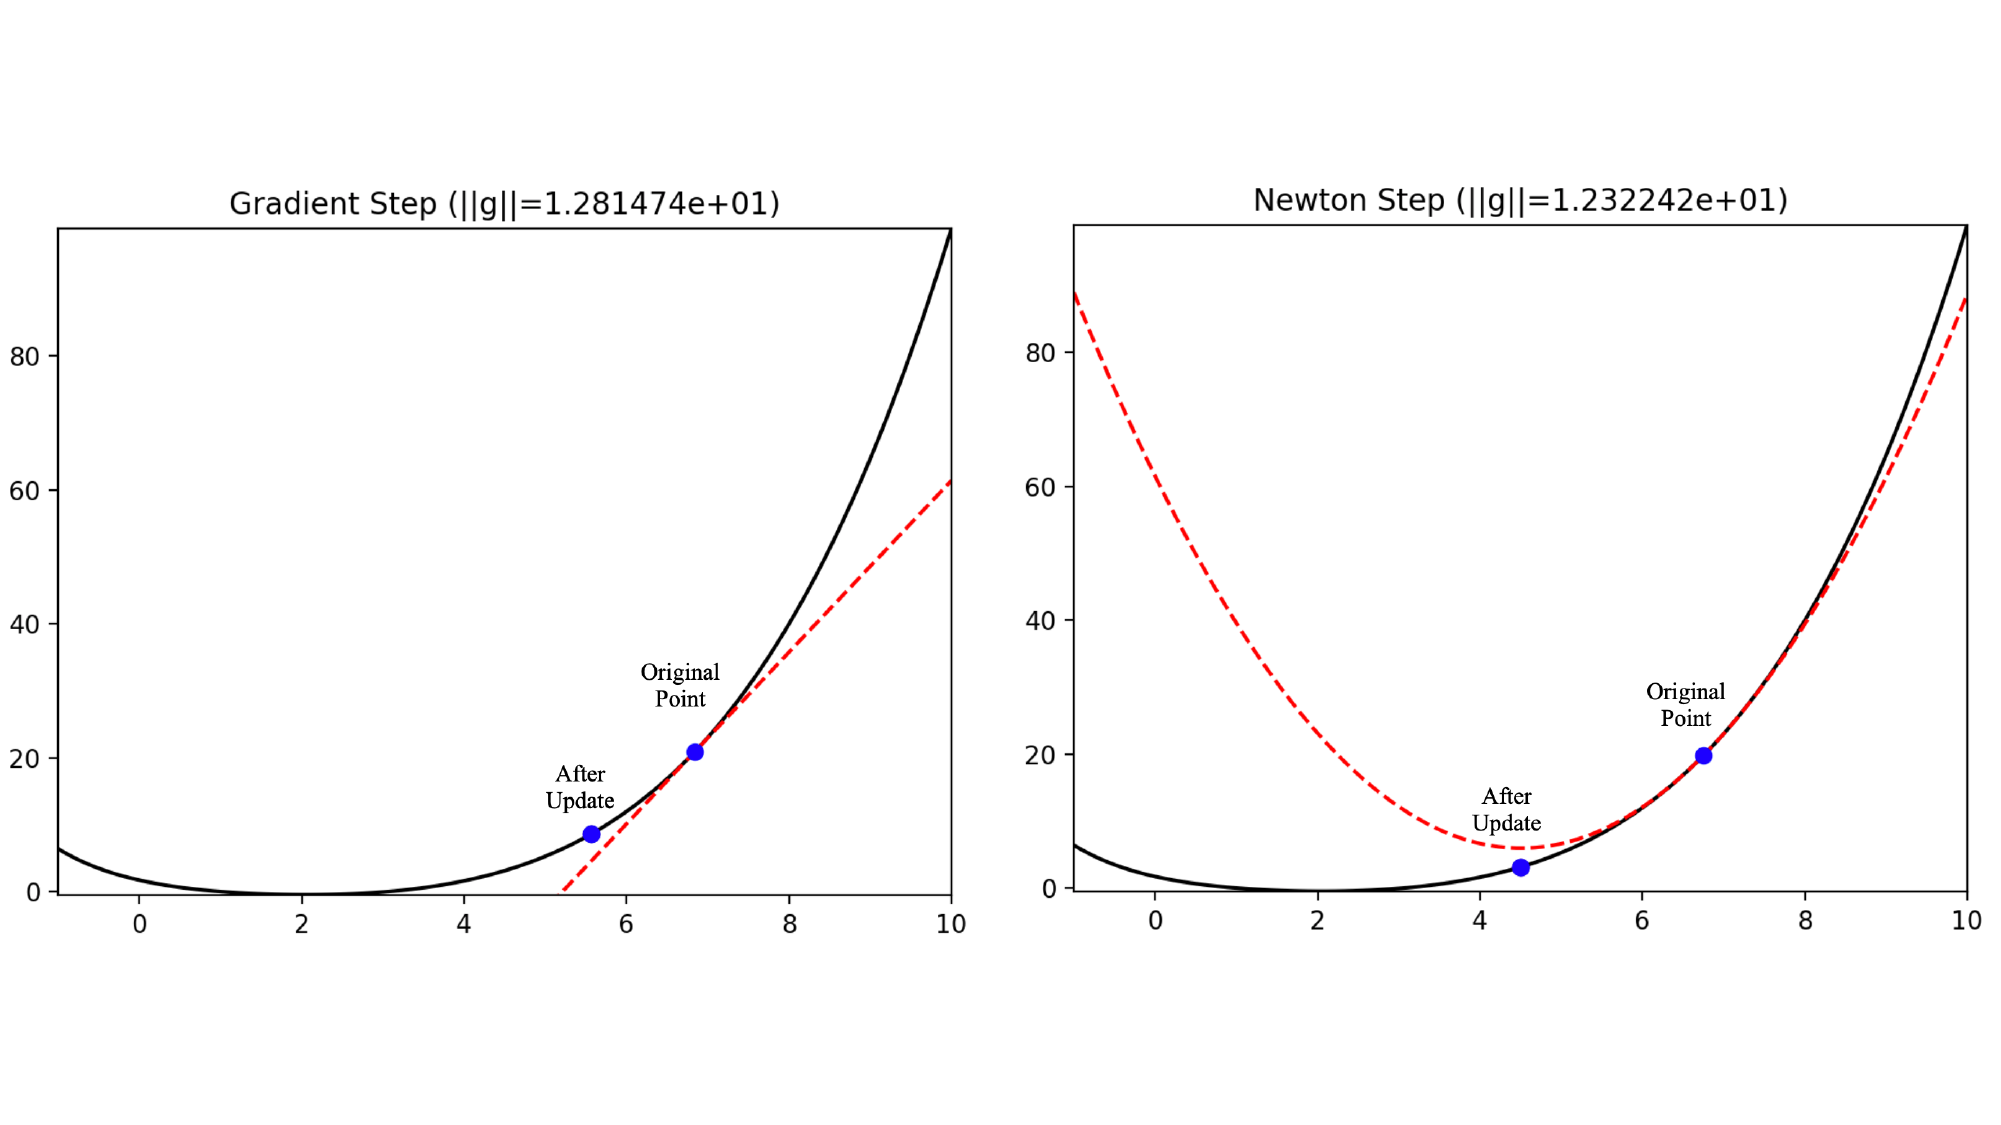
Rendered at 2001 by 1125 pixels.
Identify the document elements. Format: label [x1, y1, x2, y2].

picture [0, 170, 2000, 955]
